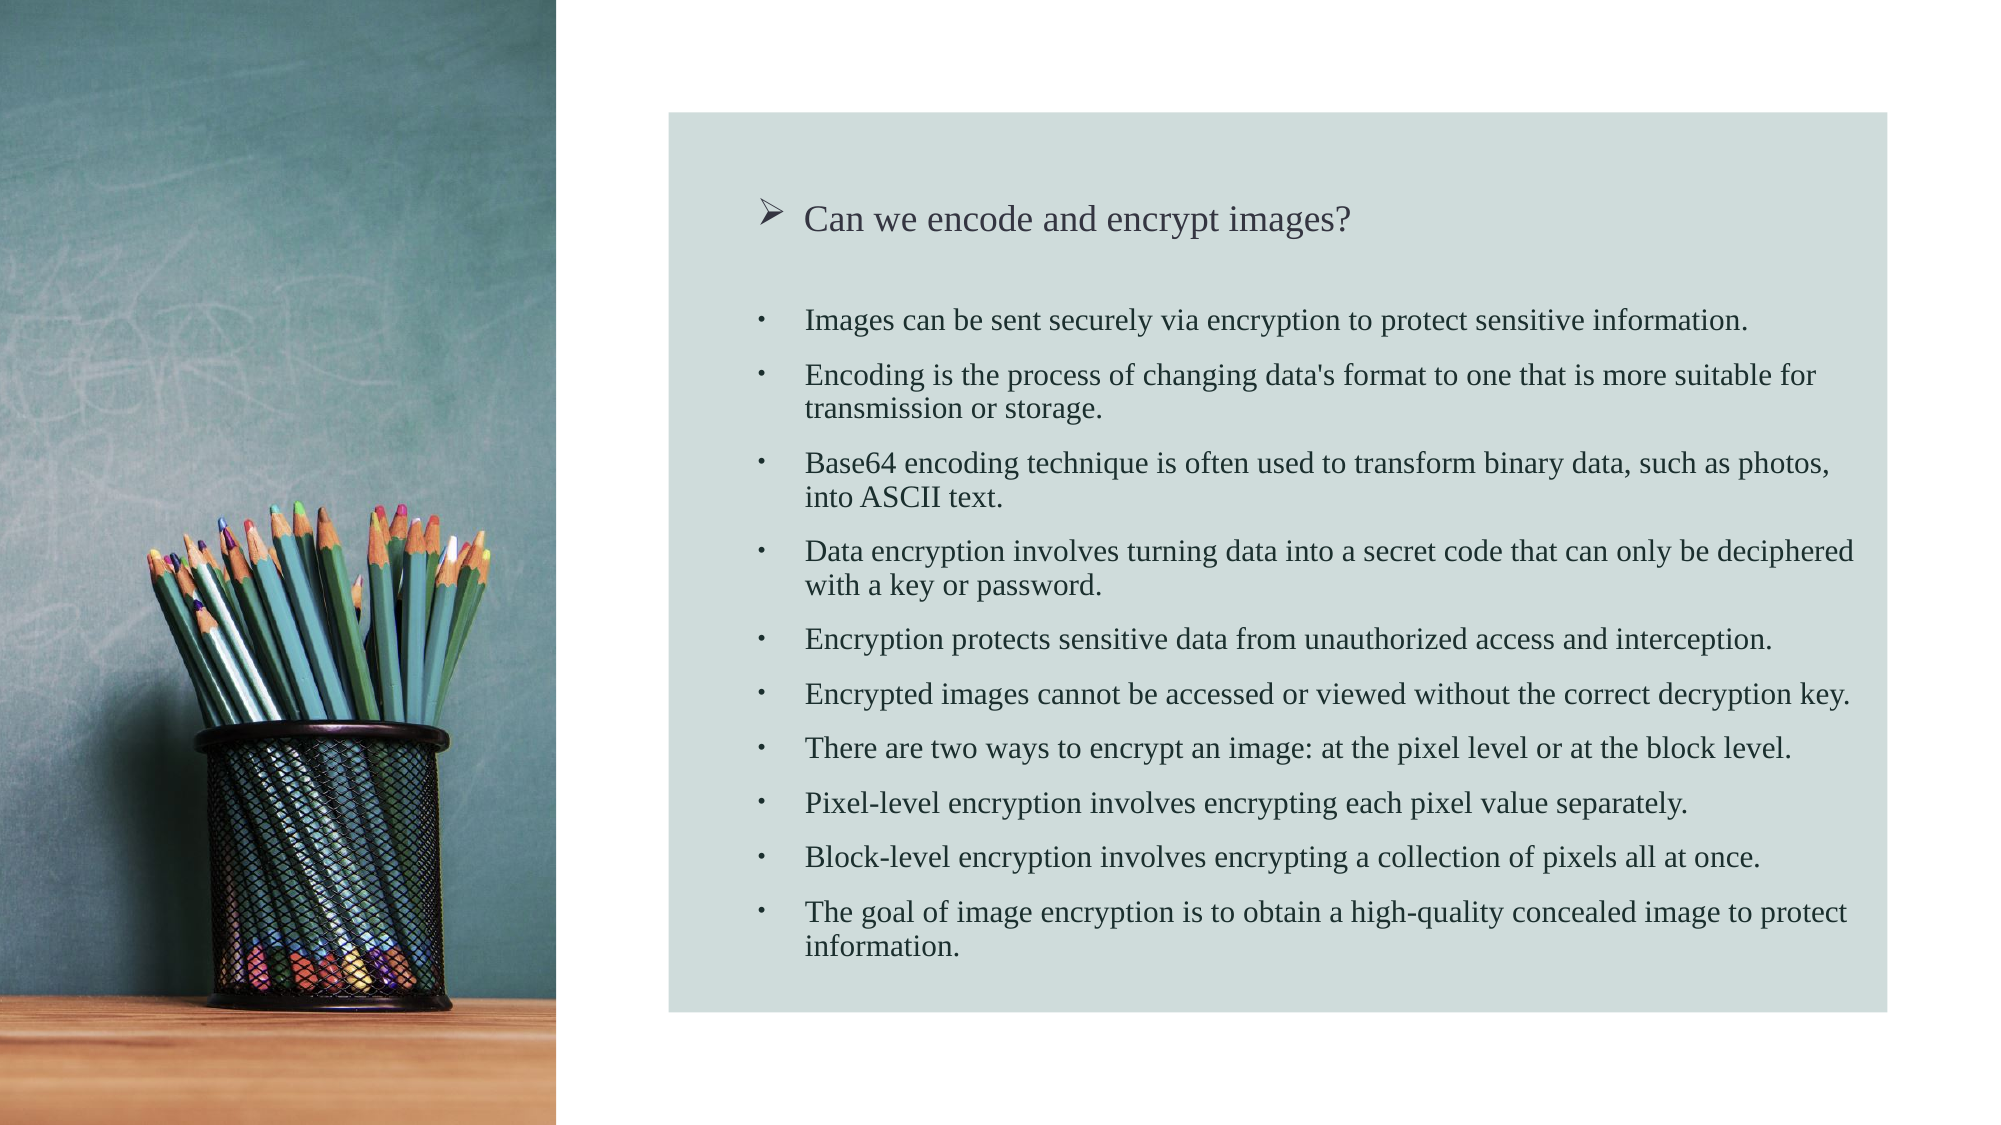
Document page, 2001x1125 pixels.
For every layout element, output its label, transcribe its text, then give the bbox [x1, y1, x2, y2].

picture [0, 0, 557, 1125]
subtitle Images can be sent securely via encryption to protect sensitive information. Encoding is the process of changing data's format to one that is more suitable for transmission or storage. Base64 encoding technique is often used to transform binary data, such as photos, into ASCII text. Data encryption involves turning data into a secret code that can only be deciphered with a key or password. Encryption protects sensitive data from unauthorized access and interception. Encrypted images cannot be accessed or viewed without the correct decryption key. There are two ways to encrypt an image: at the pixel level or at the block level. Pixel-level encryption involves encrypting each pixel value separately. Block-level encryption involves encrypting a collection of pixels all at once. The goal of image encryption is to obtain a high-quality concealed image to protect information. [742, 296, 1889, 986]
text_box [557, 0, 2000, 1125]
text_box [668, 111, 1888, 1013]
text_box Can we encode and encrypt images? [742, 183, 1814, 247]
